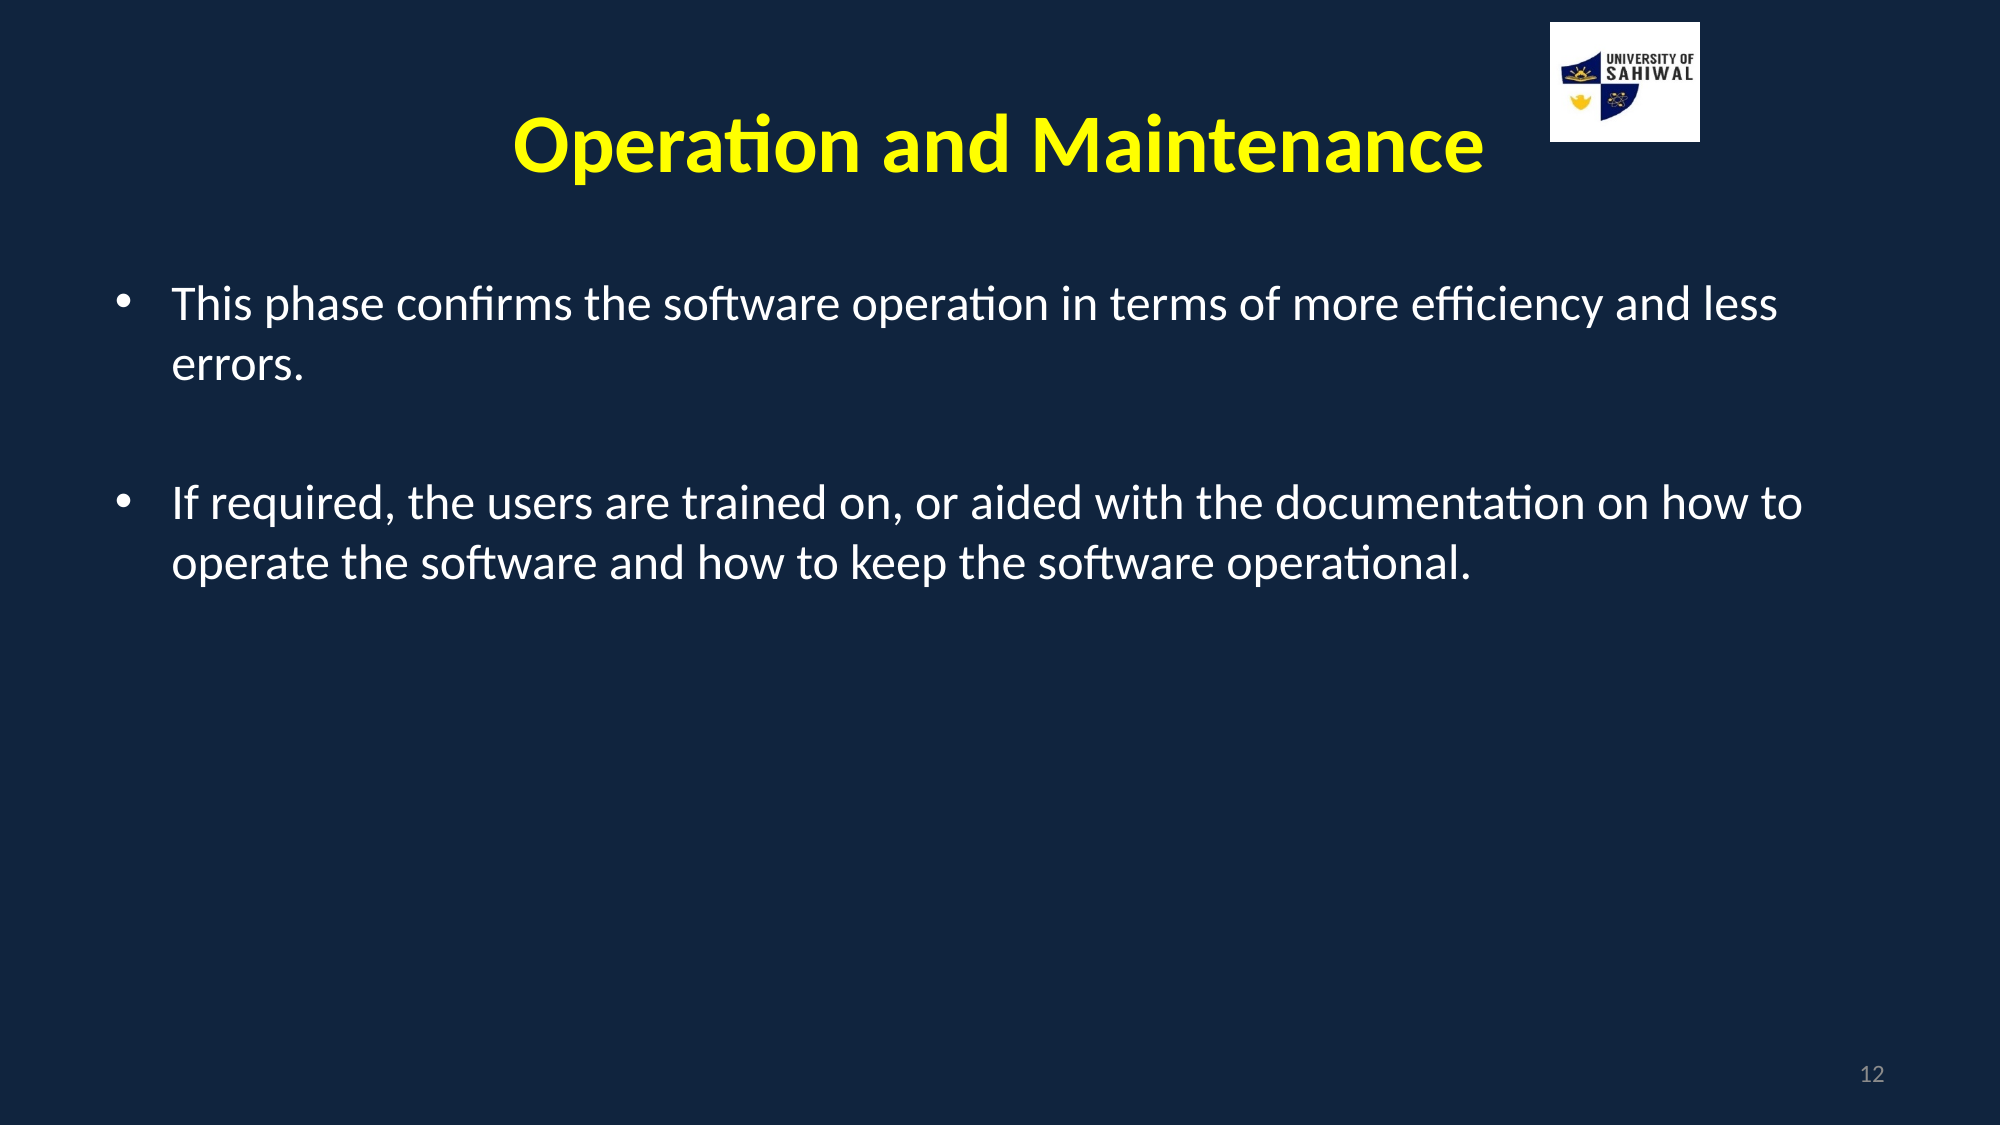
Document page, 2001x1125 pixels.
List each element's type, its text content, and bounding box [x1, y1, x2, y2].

picture [1550, 22, 1701, 142]
list This phase confirms the software operation in terms of more efficiency and less errors. If required, the users are trained on, or aided with the documentation on how to operate the software and how to keep the software operational. [99, 262, 1900, 1005]
title Operation and Maintenance [99, 45, 1900, 233]
slide_number 12 [1433, 1042, 1900, 1103]
